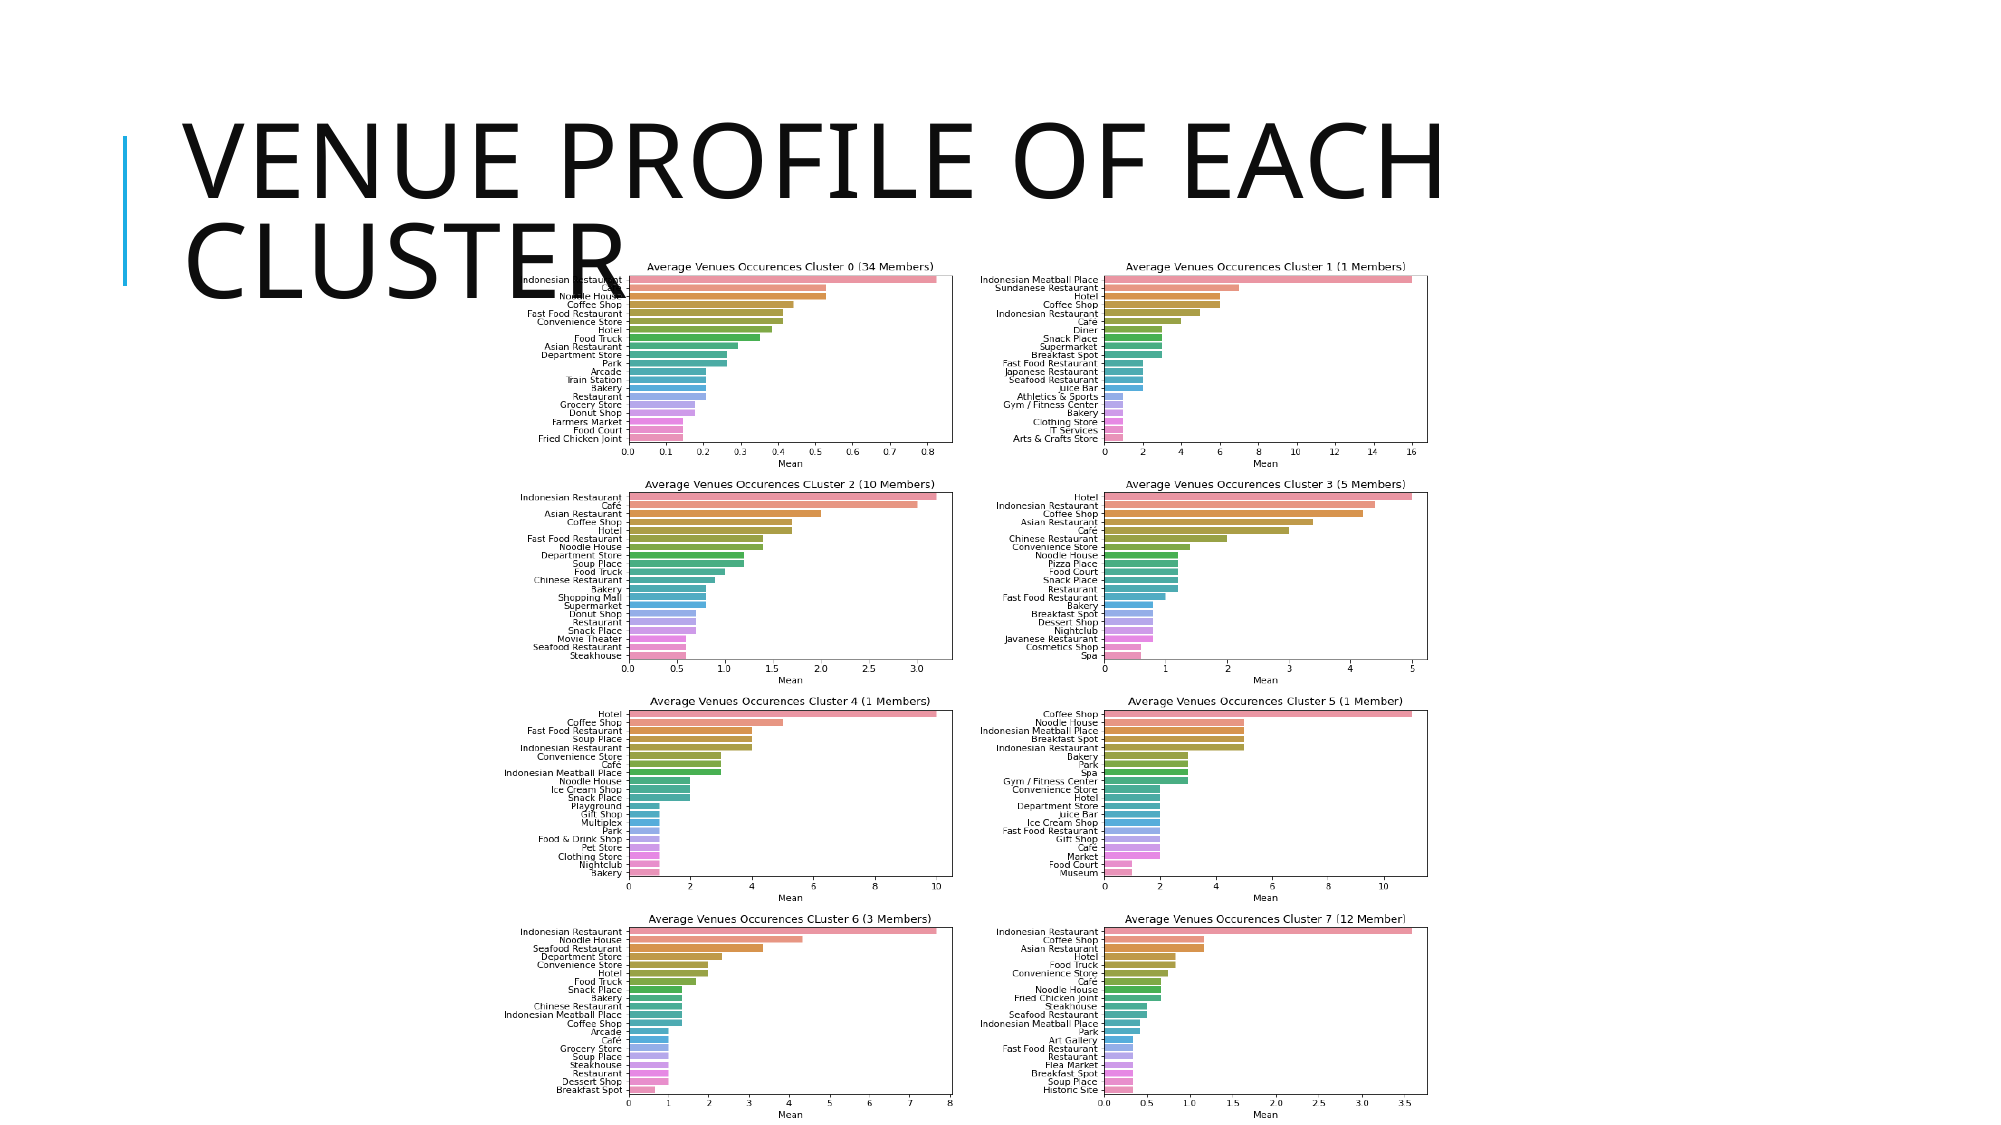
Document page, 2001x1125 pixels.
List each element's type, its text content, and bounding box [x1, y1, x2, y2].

title Venue Profile of each Cluster [168, 96, 1763, 342]
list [497, 256, 1433, 1125]
